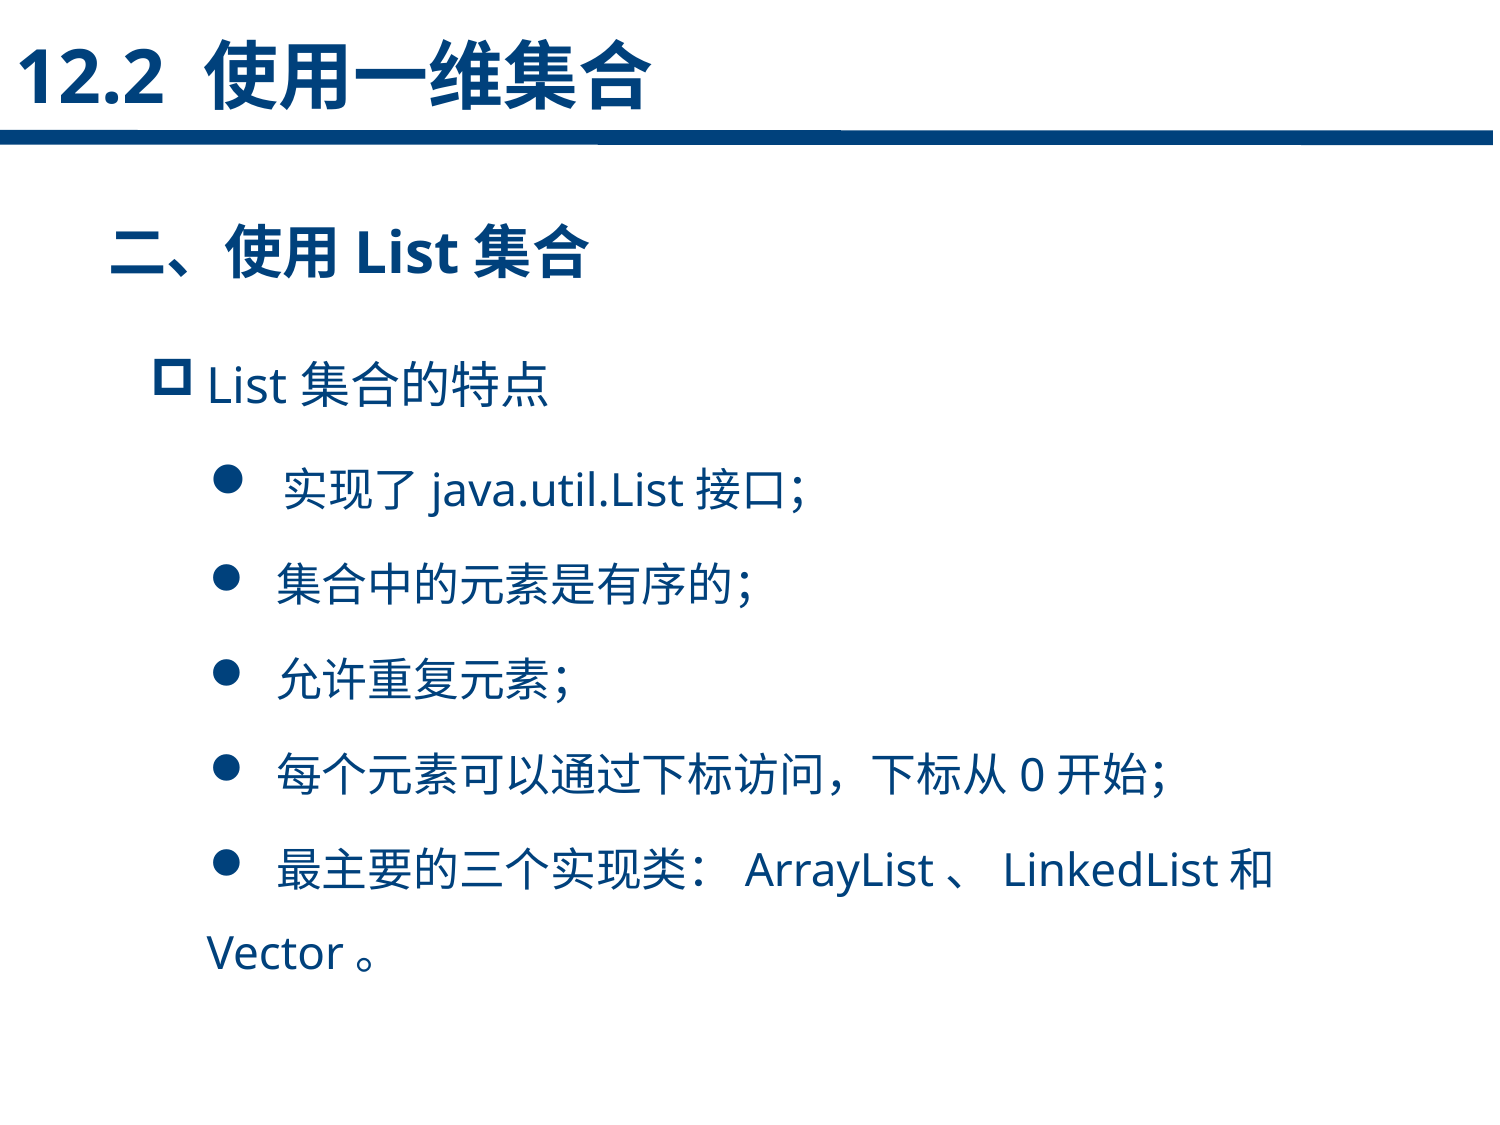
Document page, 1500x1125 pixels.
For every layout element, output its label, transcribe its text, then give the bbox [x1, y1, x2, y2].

text_box 12.2 使用一维集合 [0, 21, 669, 127]
text_box List集合的特点 实现了java.util.List接口； 集合中的元素是有序的； 允许重复元素； 每个元素可以通过下标访问，下标从0开始； 最主要的三个实现类：ArrayList、LinkedList和Vector。 [135, 316, 1459, 986]
text_box 二、使用List集合 [5, 172, 1317, 293]
